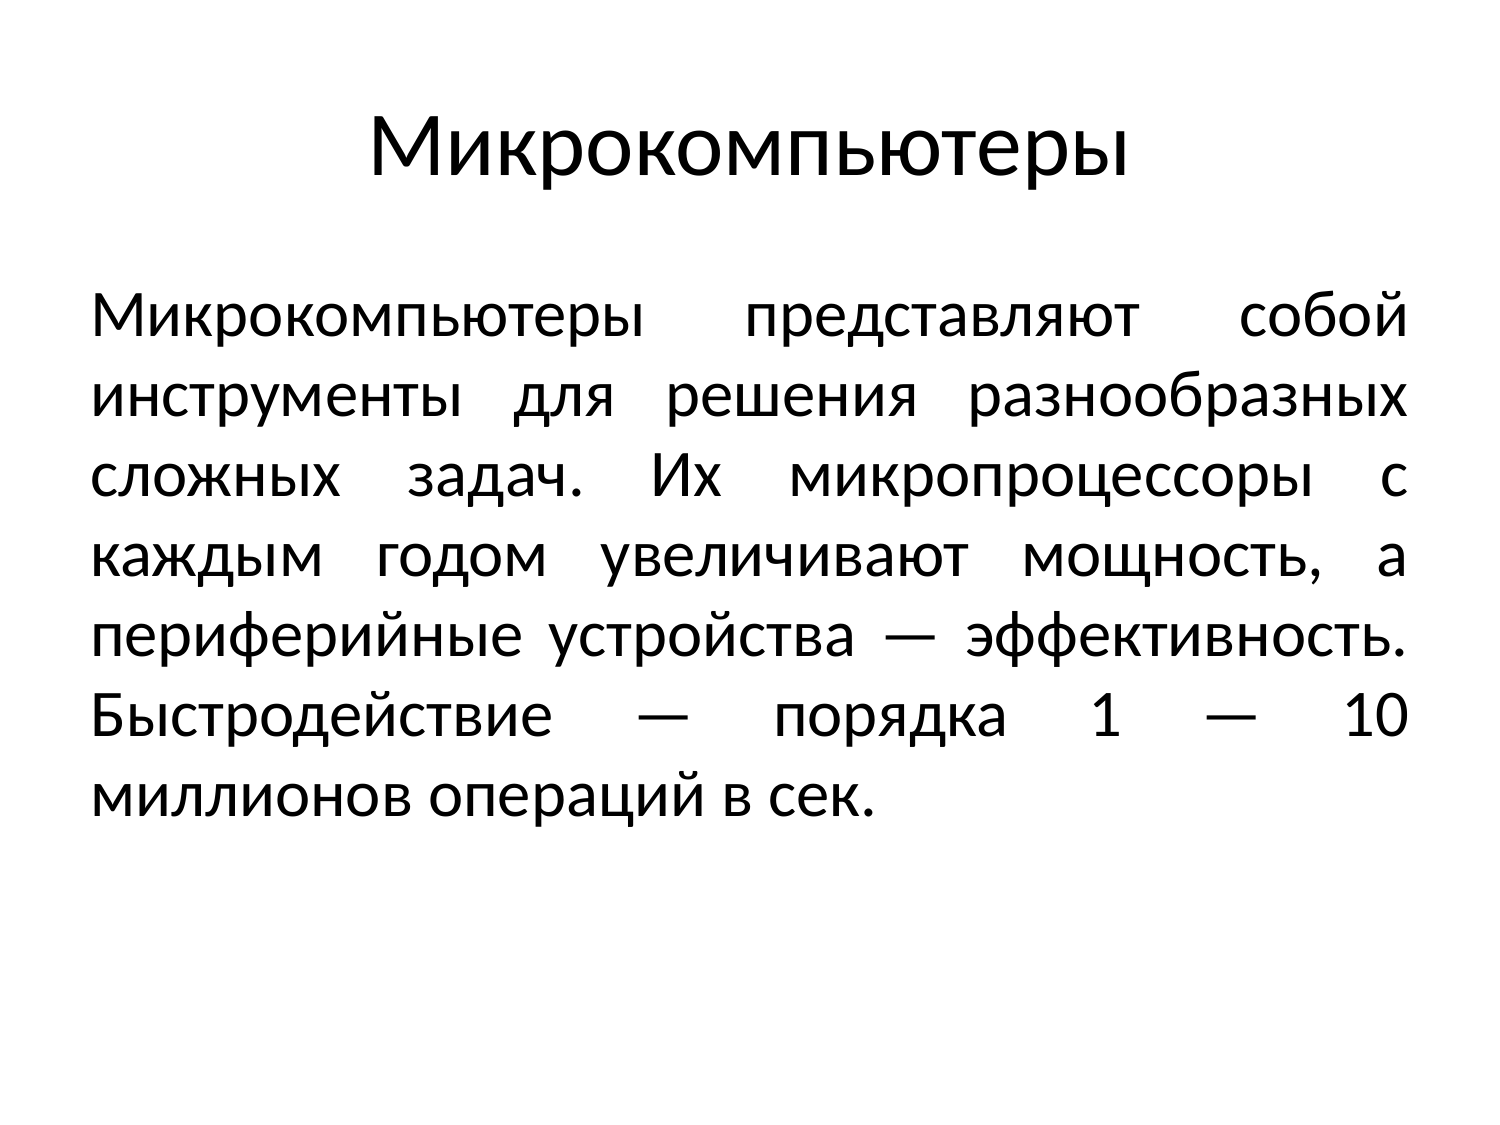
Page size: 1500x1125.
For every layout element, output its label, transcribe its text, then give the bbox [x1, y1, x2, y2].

title Микрокомпьютеры [75, 45, 1425, 233]
list Микрокомпьютеры представляют собой инструменты для решения разнообразных сложных задач. Их микропроцессоры с каждым годом увеличивают мощность, а периферийные устройства — эффективность. Быстродействие — порядка 1 — 10 миллионов опеpаций в сек. [75, 262, 1425, 1005]
